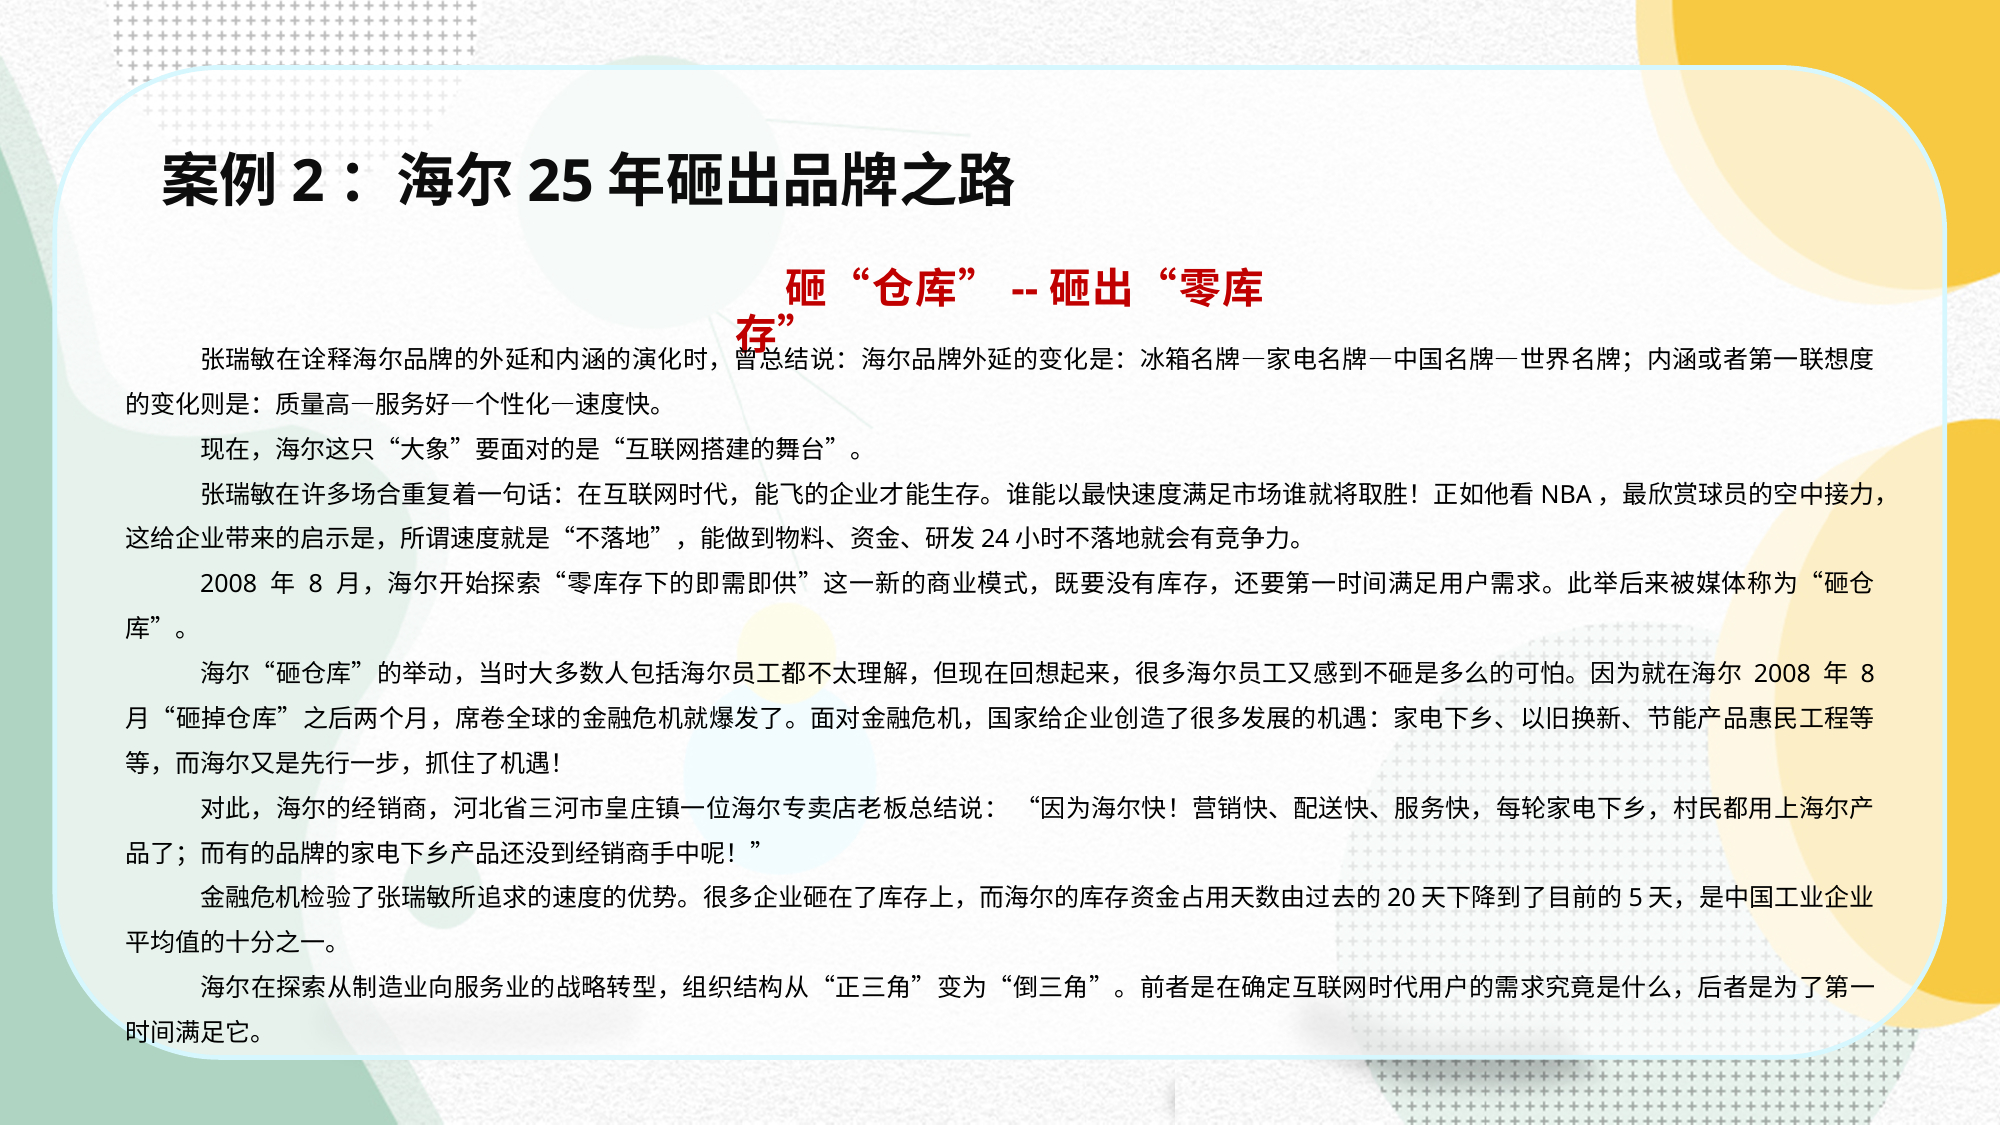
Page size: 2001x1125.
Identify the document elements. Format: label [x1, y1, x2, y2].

text_box [0, 0, 2000, 1125]
